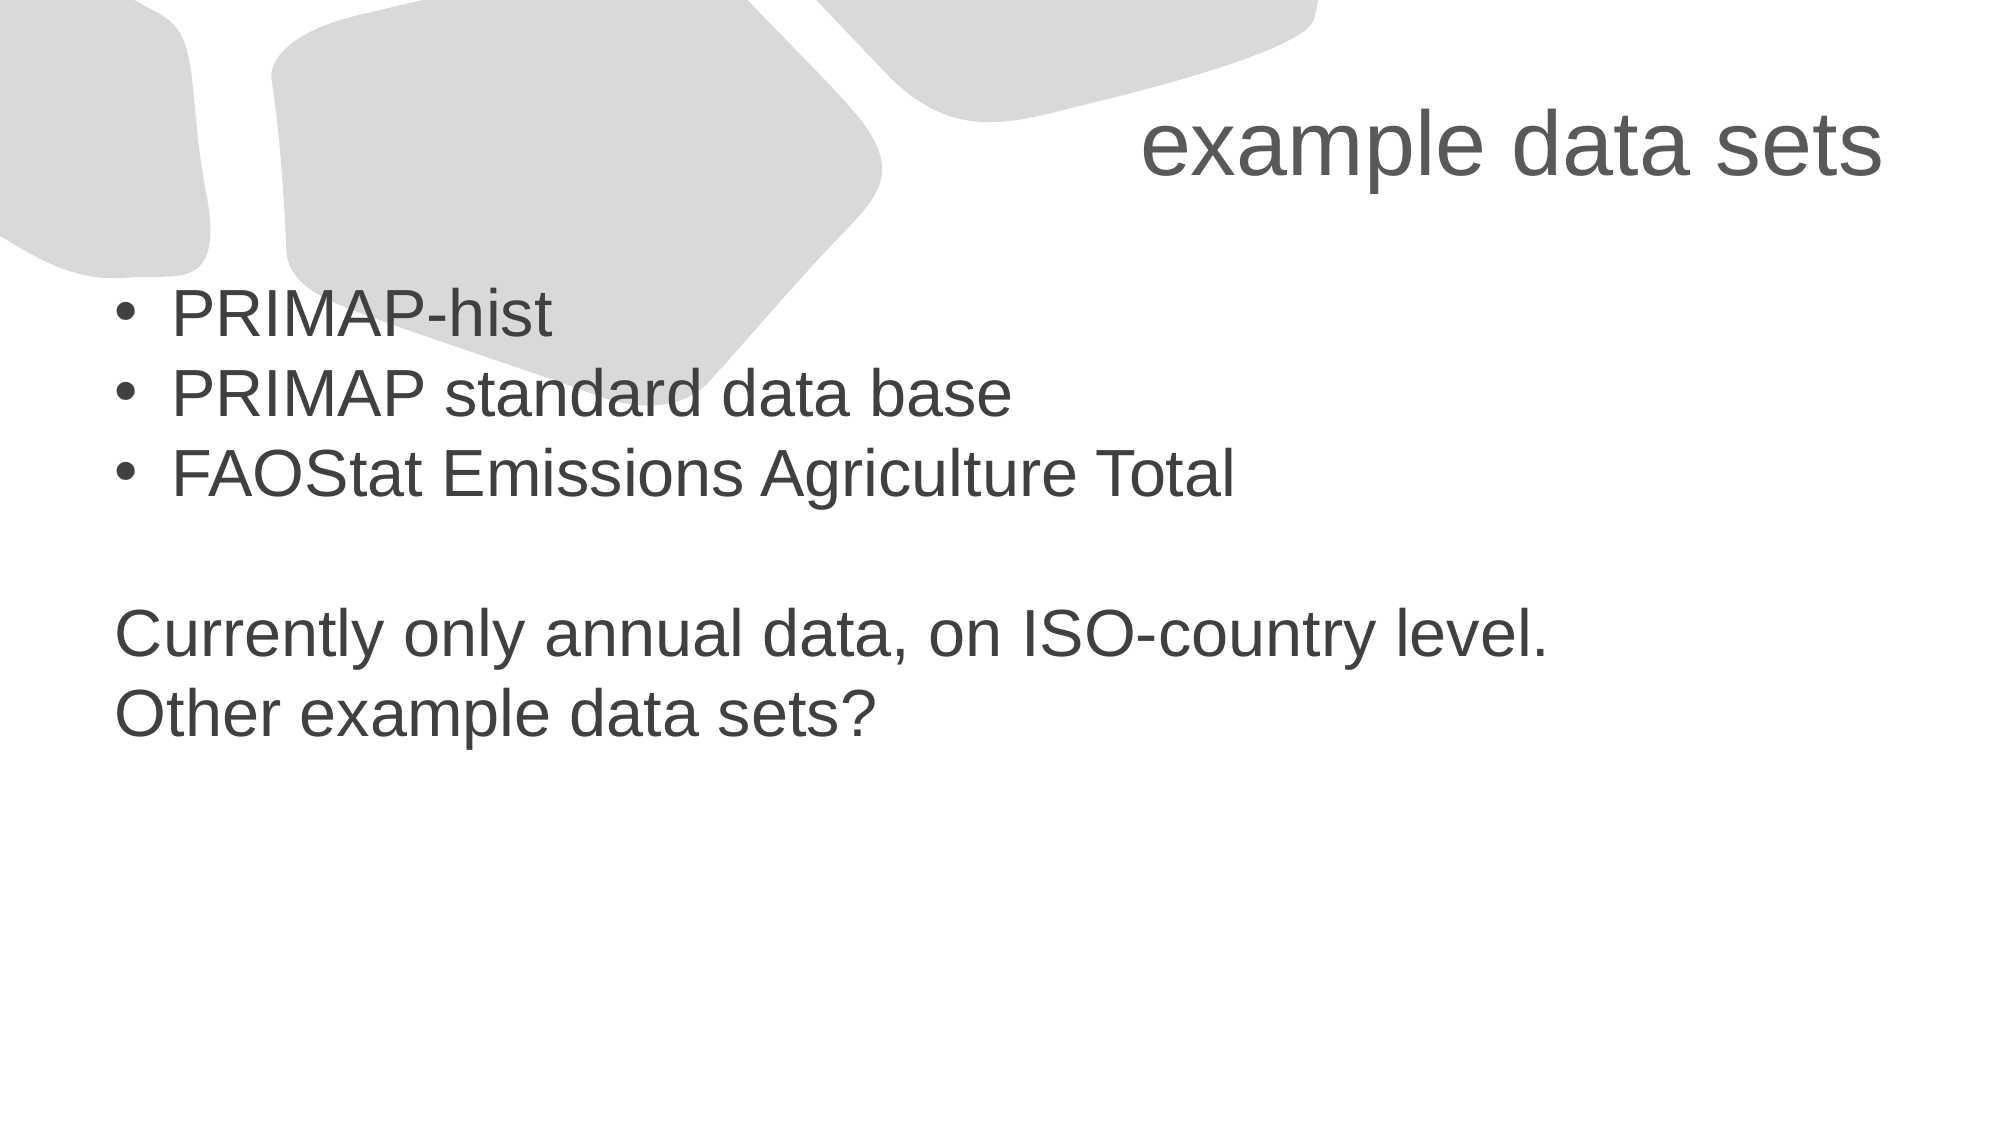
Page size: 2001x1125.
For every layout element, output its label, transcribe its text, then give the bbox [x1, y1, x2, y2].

title example data sets [99, 45, 1900, 233]
list PRIMAP-hist PRIMAP standard data base FAOStat Emissions Agriculture Total Currently only annual data, on ISO-country level. Other example data sets? [99, 262, 1900, 1005]
